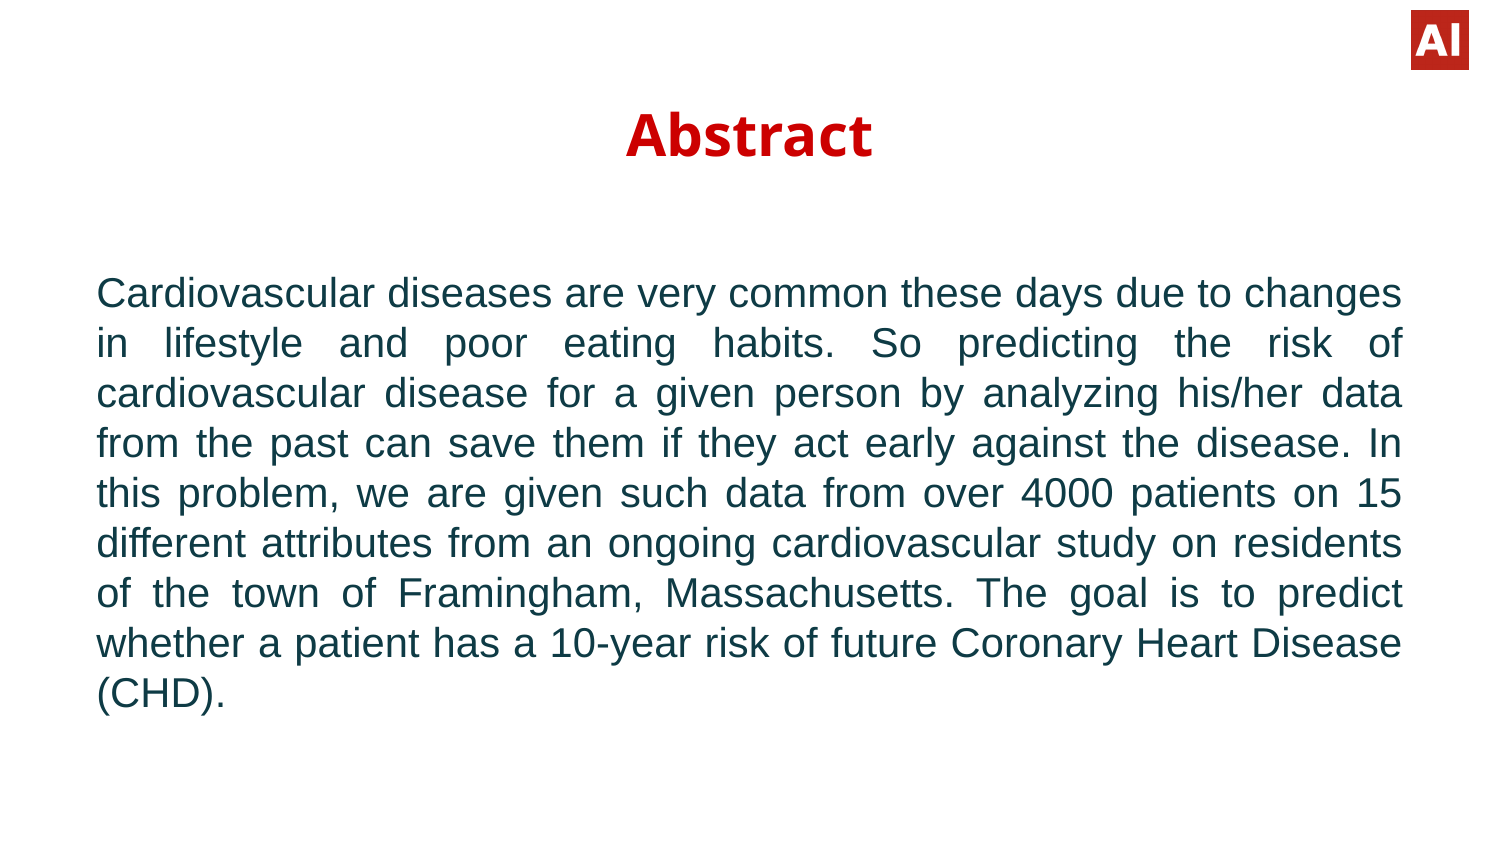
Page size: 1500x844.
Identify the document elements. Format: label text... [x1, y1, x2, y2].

text_box Cardiovascular diseases are very common these days due to changes in lifestyle and poor eating habits. So predicting the risk of cardiovascular disease for a given person by analyzing his/her data from the past can save them if they act early against the disease. In this problem, we are given such data from over 4000 patients on 15 different attributes from an ongoing cardiovascular study on residents of the town of Framingham, Massachusetts. The goal is to predict whether a patient has a 10-year risk of future Coronary Heart Disease (CHD). [81, 258, 1419, 724]
title Abstract [360, 52, 1140, 184]
picture [1411, 10, 1469, 70]
